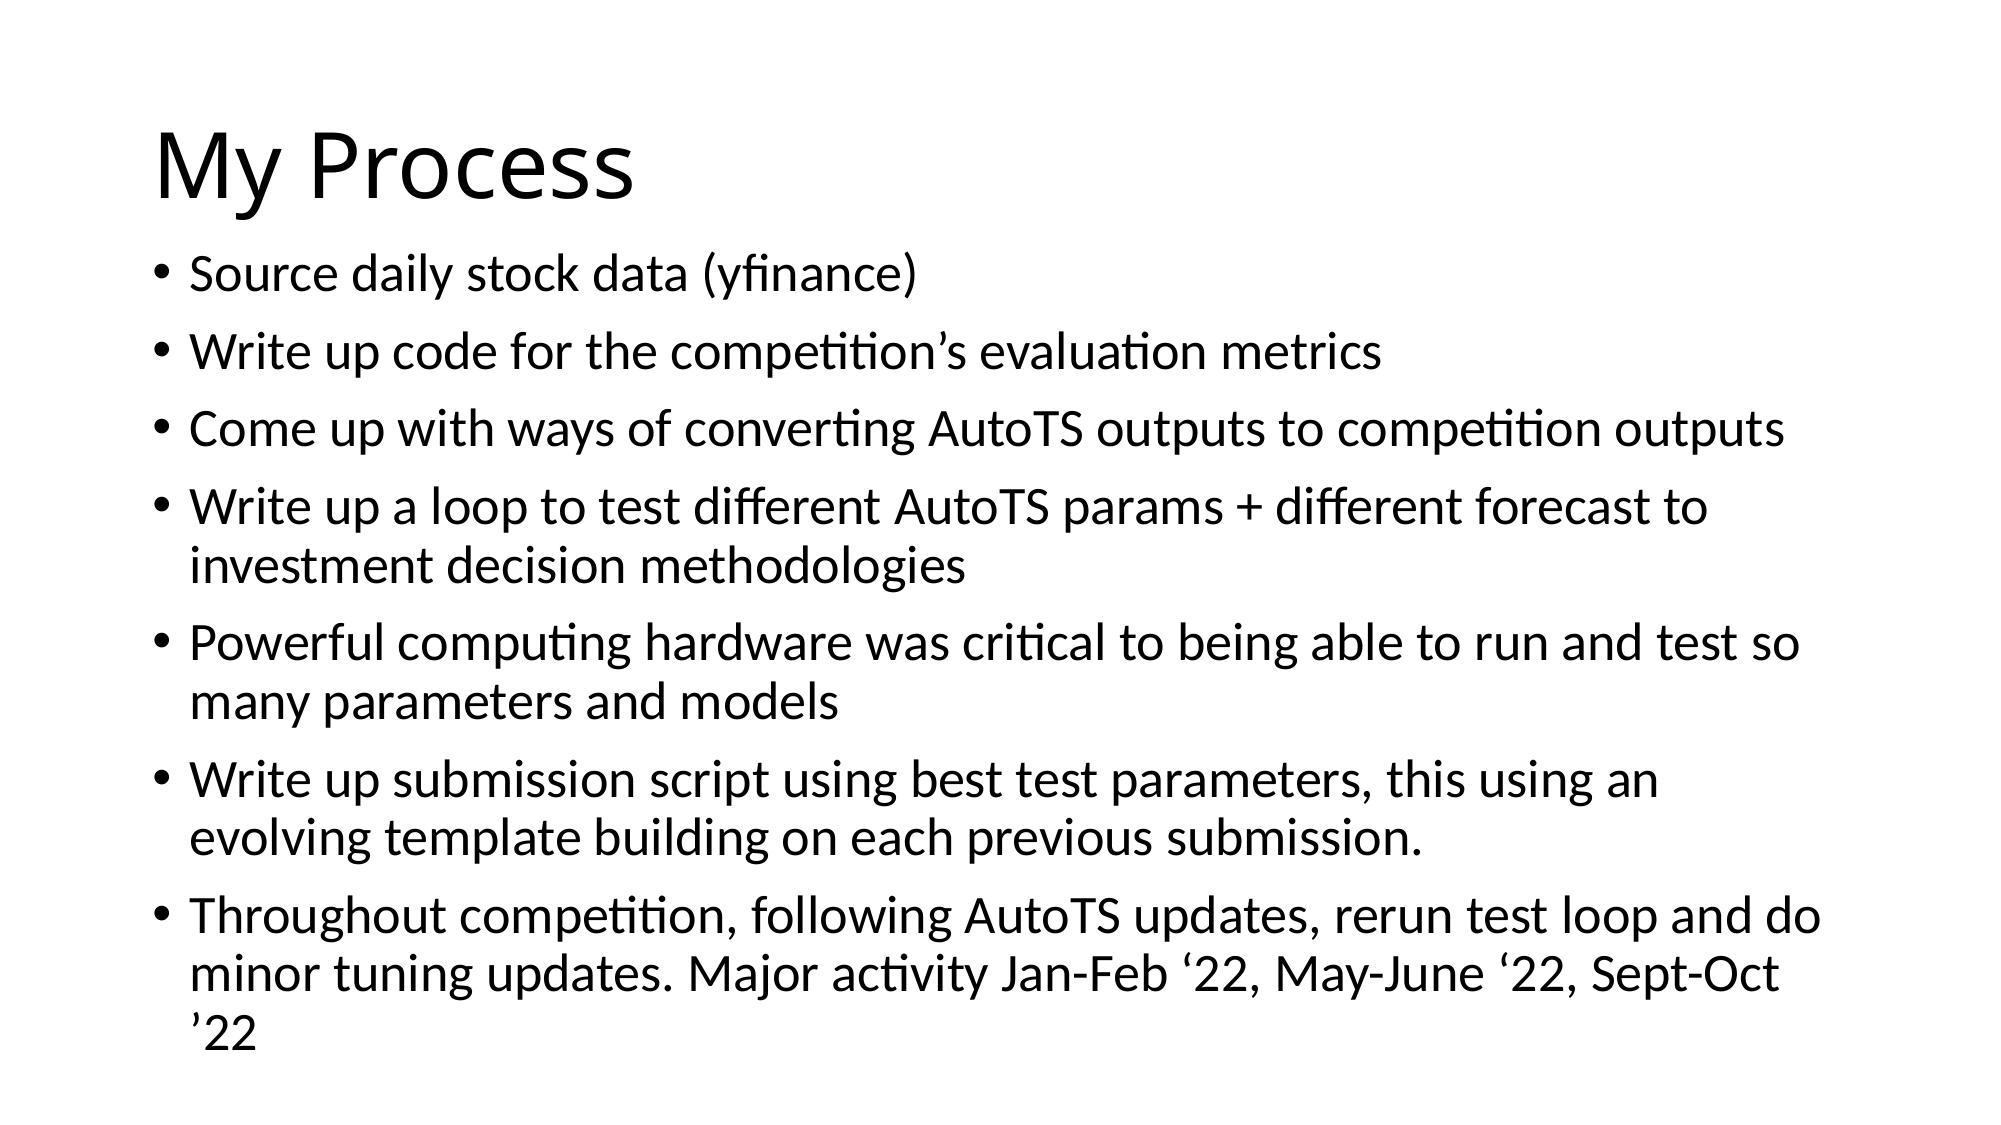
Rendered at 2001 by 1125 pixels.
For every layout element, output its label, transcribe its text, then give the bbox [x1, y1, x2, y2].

title My Process [137, 59, 1863, 237]
list Source daily stock data (yfinance) Write up code for the competition’s evaluation metrics Come up with ways of converting AutoTS outputs to competition outputs Write up a loop to test different AutoTS params + different forecast to investment decision methodologies Powerful computing hardware was critical to being able to run and test so many parameters and models Write up submission script using best test parameters, this using an evolving template building on each previous submission. Throughout competition, following AutoTS updates, rerun test loop and do minor tuning updates. Major activity Jan-Feb ‘22, May-June ‘22, Sept-Oct ’22 [137, 237, 1863, 1080]
